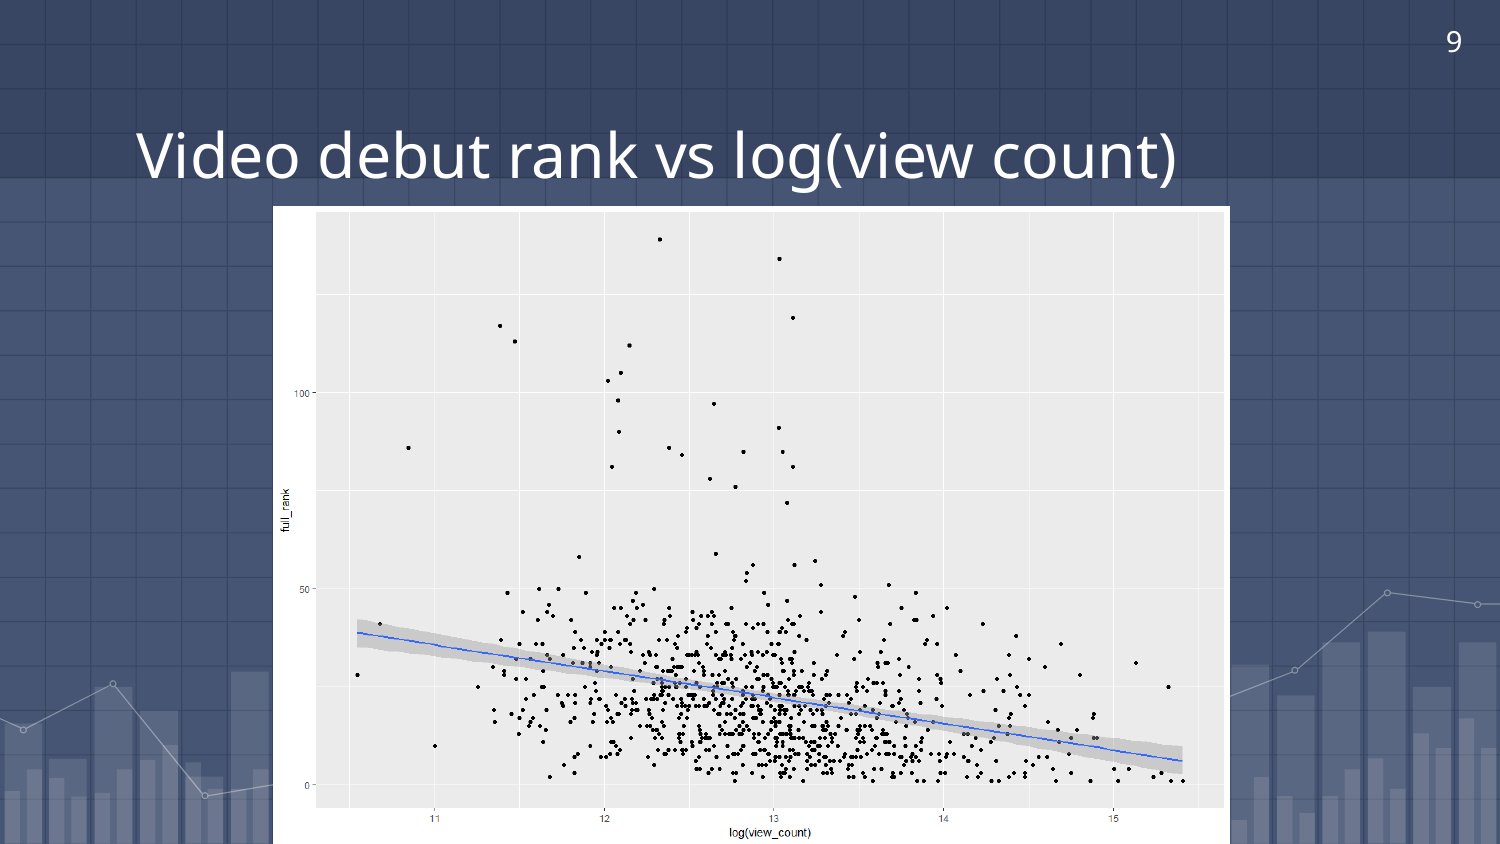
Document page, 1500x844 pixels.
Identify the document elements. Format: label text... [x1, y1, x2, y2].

title Video debut rank vs log(view count) [121, 65, 1383, 207]
picture [273, 206, 1230, 844]
slide_number ‹#› [1408, 0, 1500, 88]
